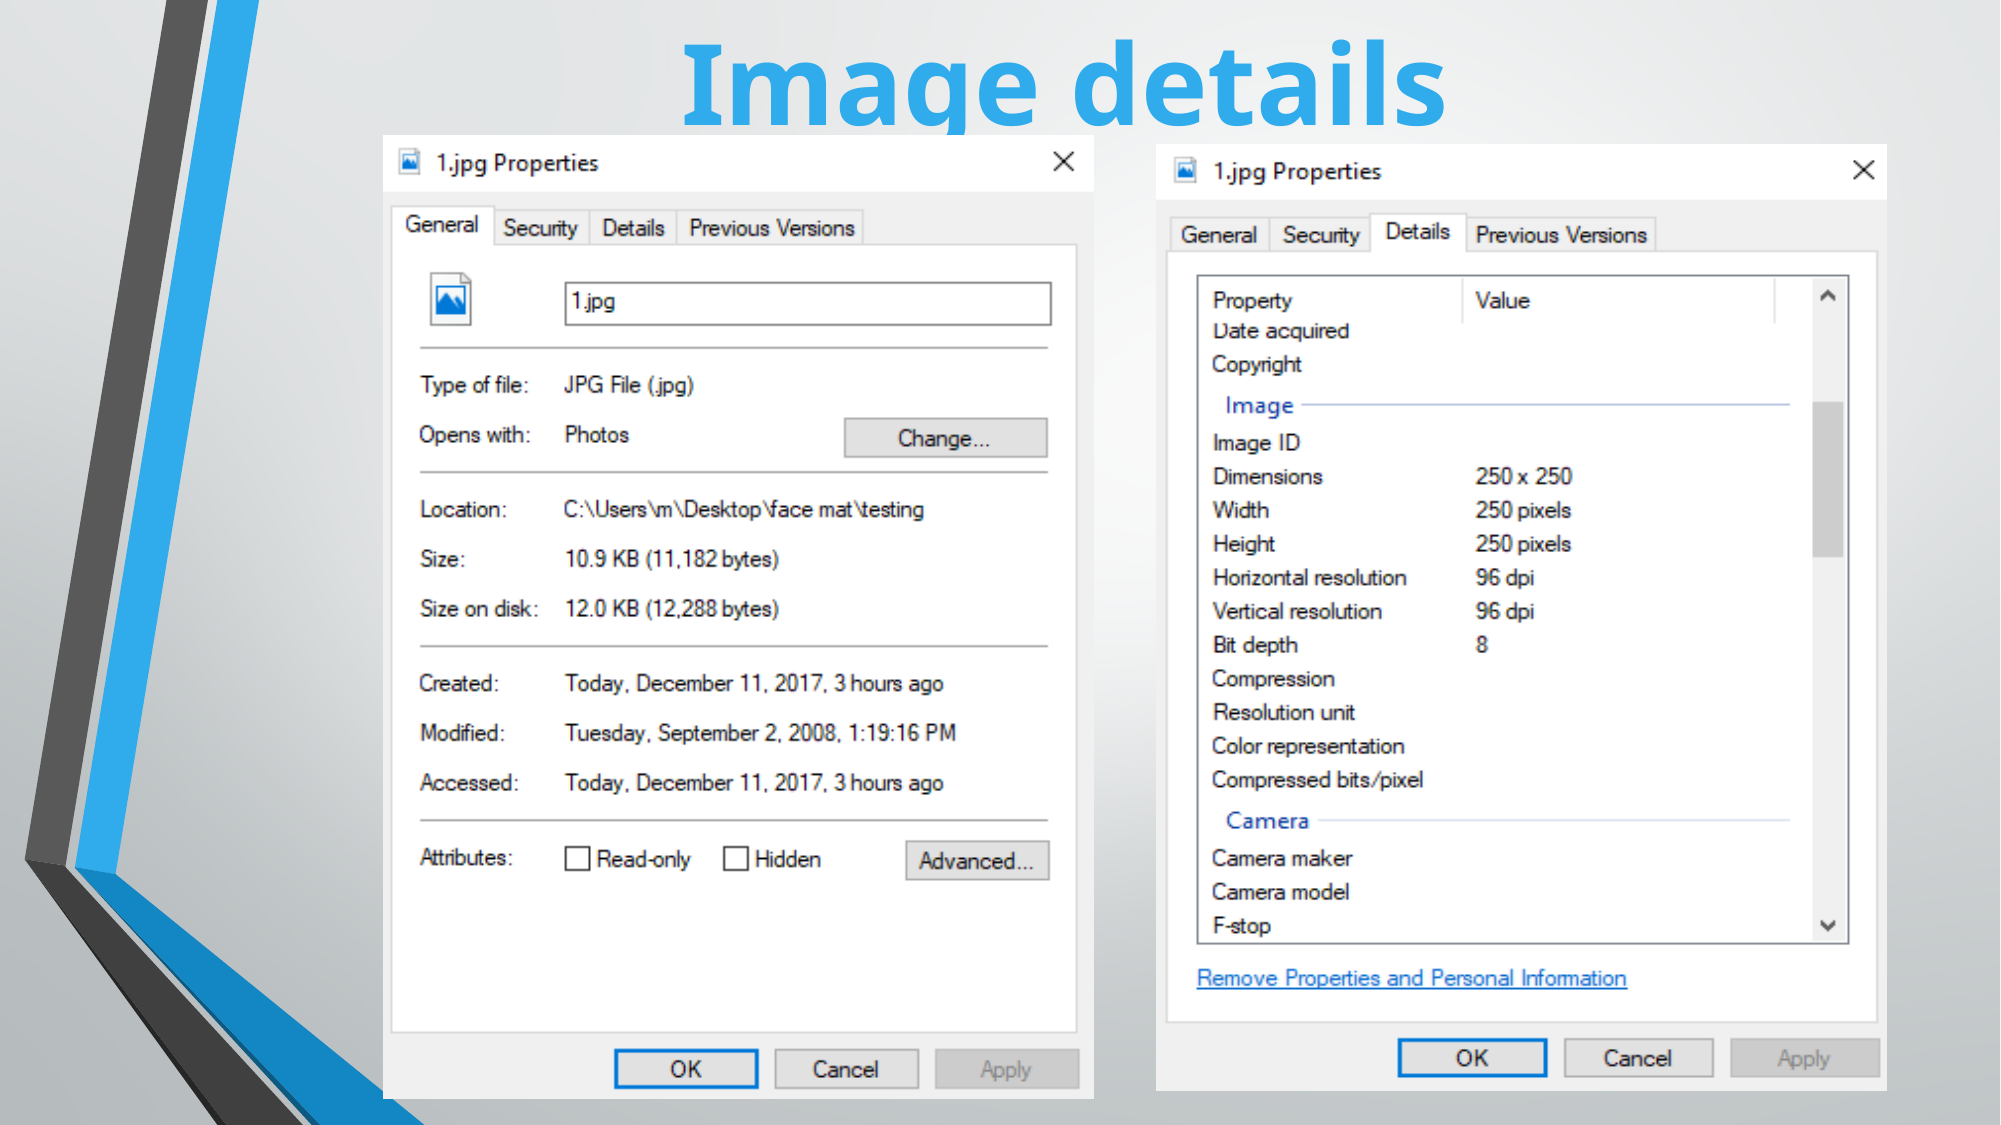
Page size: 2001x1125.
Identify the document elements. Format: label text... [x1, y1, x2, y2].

title Image details [243, 0, 1887, 162]
picture [382, 135, 1095, 1100]
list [1156, 144, 1888, 1091]
